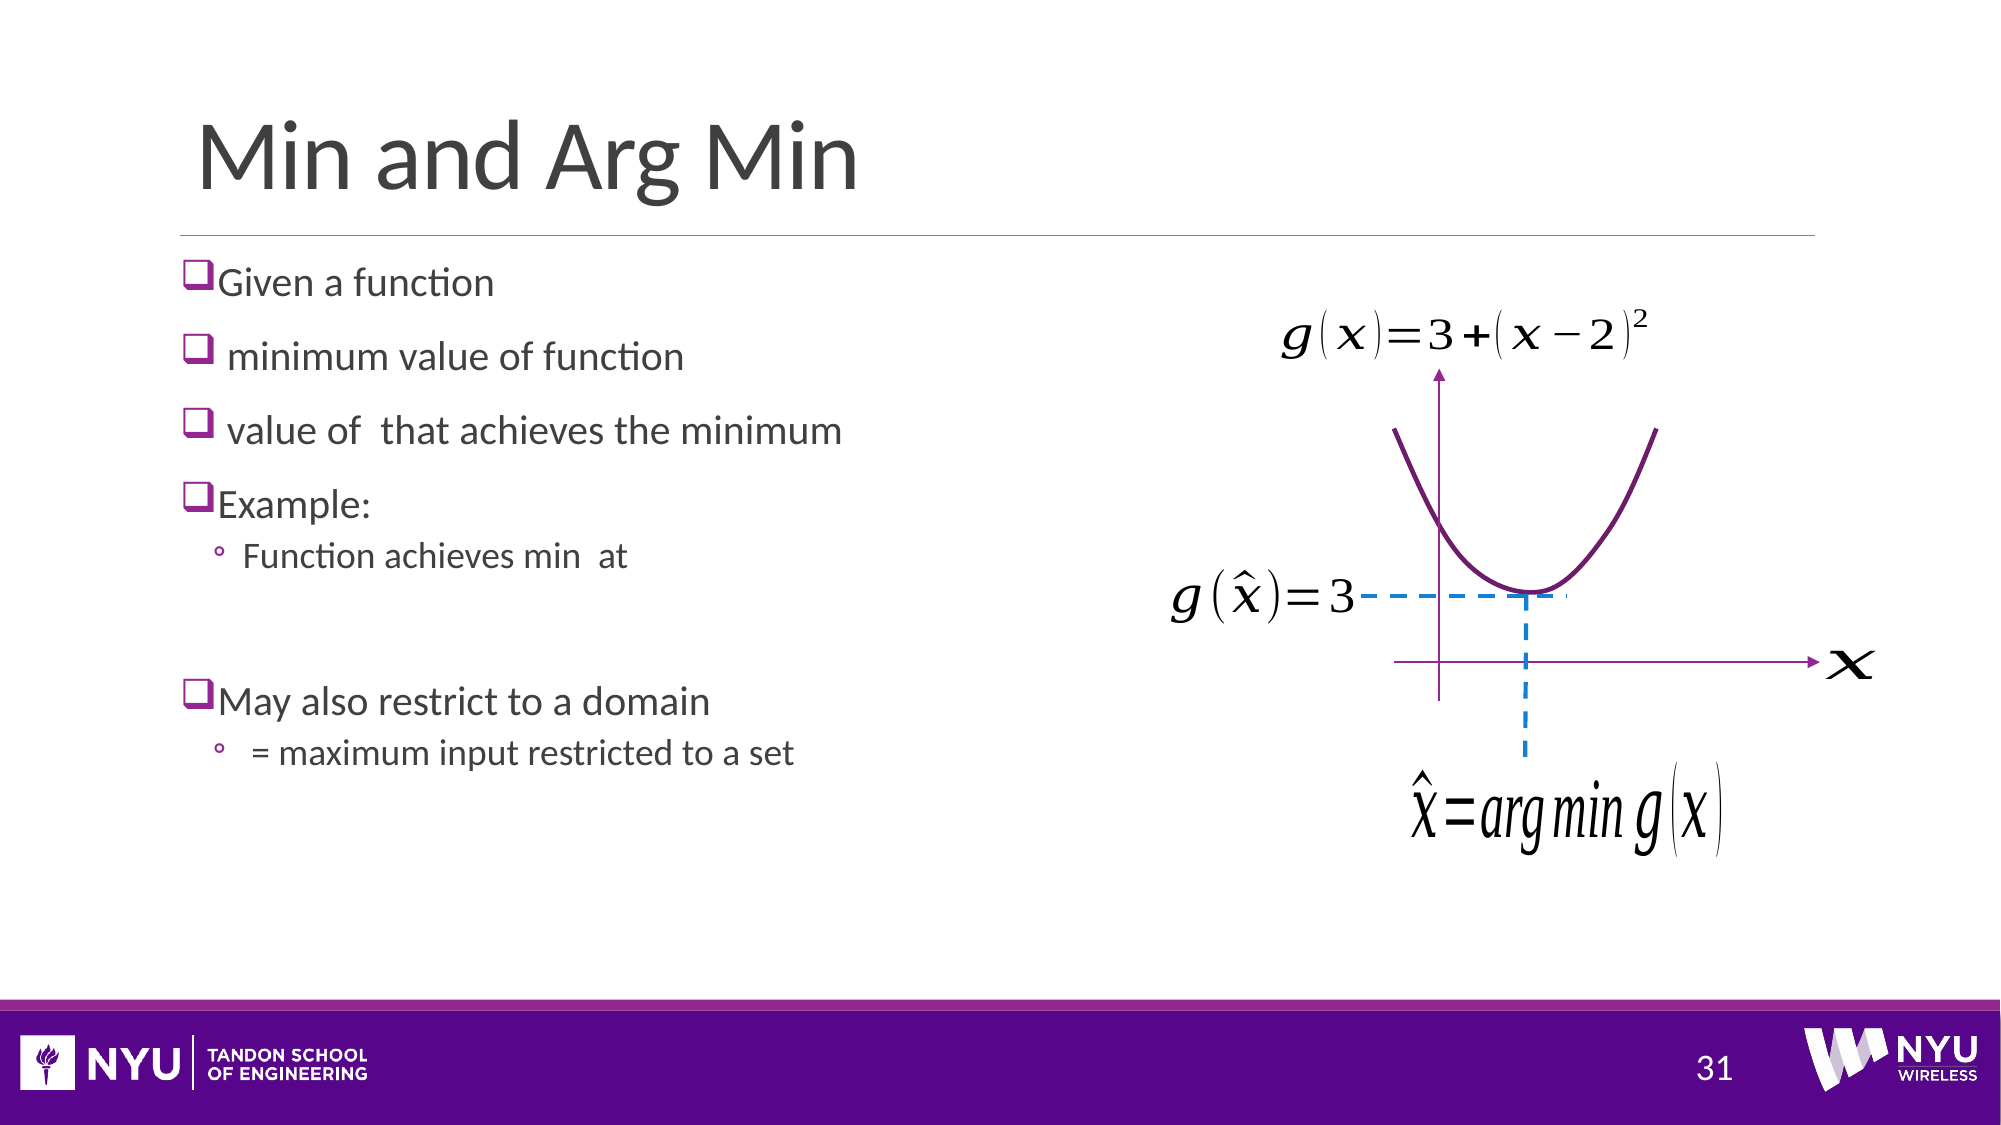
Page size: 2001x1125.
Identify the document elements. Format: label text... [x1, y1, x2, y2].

title Min and Arg Min [180, 47, 1830, 218]
text_box [1392, 427, 1435, 521]
slide_number 31 [1533, 1035, 1749, 1096]
text_box [1447, 428, 1658, 592]
